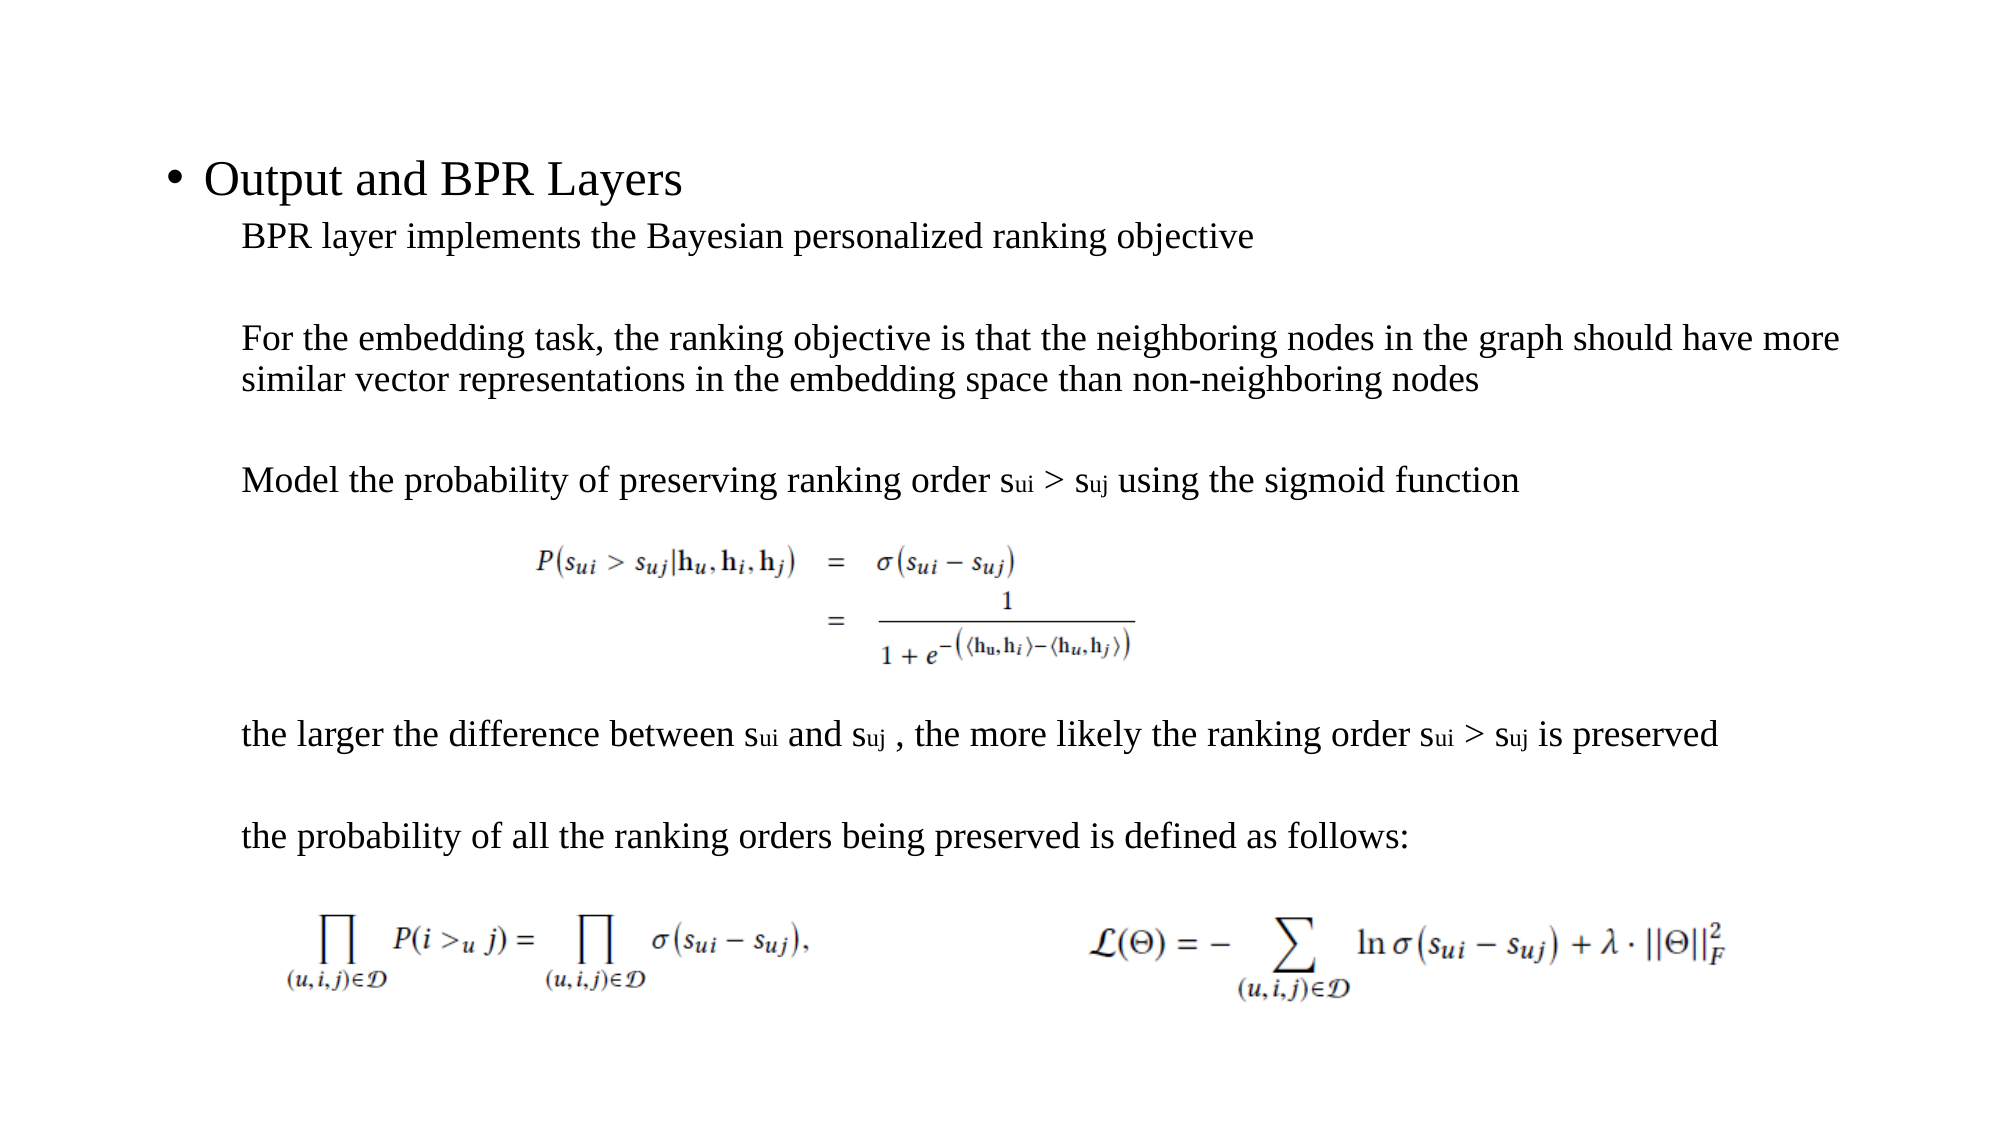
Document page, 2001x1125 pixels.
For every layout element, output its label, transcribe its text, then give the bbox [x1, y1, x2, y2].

list Output and BPR Layers BPR layer implements the Bayesian personalized ranking objective For the embedding task, the ranking objective is that the neighboring nodes in the graph should have more similar vector representations in the embedding space than non-neighboring nodes Model the probability of preserving ranking order sui > suj using the sigmoid function the larger the difference between sui and suj , the more likely the ranking order sui > suj is preserved the probability of all the ranking orders being preserved is defined as follows: [151, 144, 1863, 1014]
picture [525, 522, 1177, 685]
picture [1070, 902, 1746, 1014]
picture [263, 894, 825, 1002]
